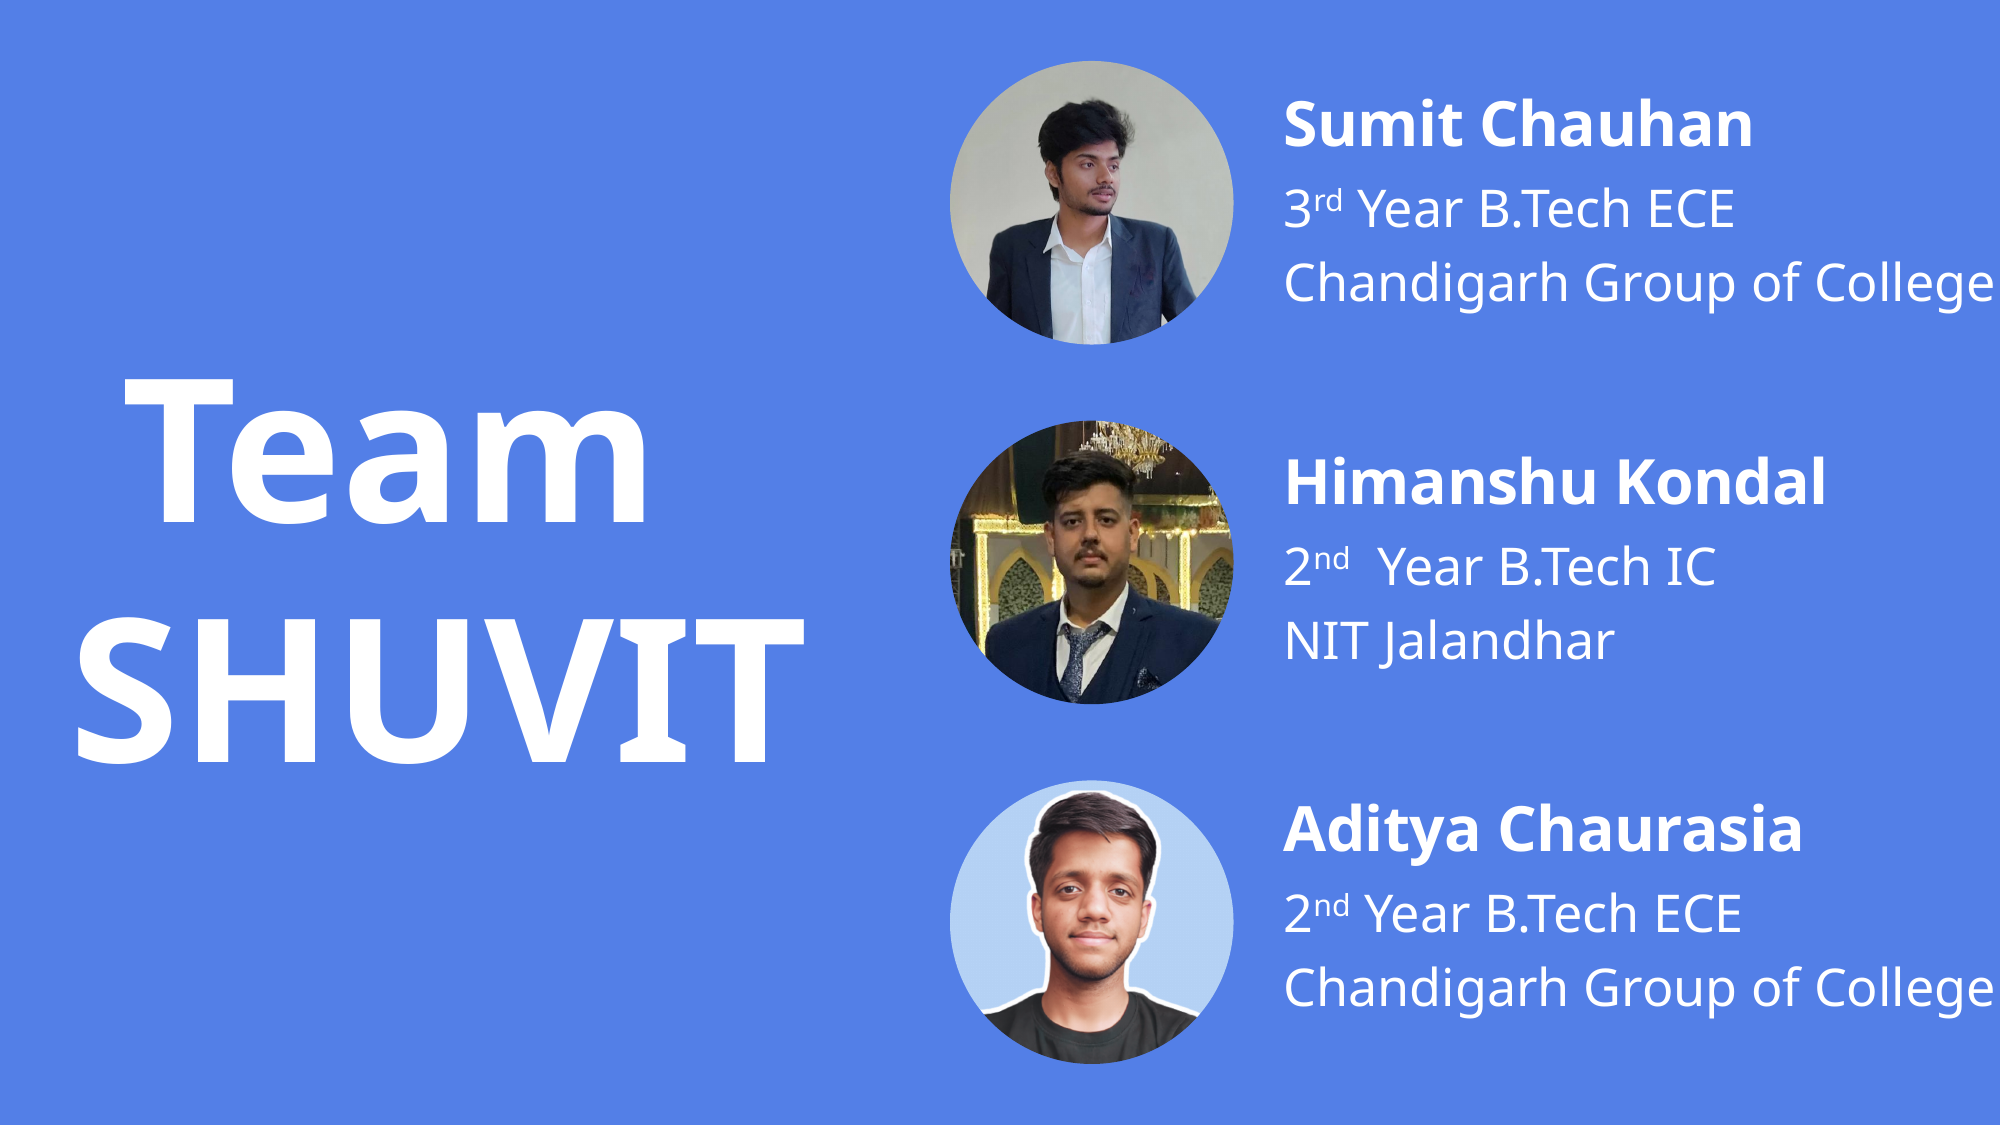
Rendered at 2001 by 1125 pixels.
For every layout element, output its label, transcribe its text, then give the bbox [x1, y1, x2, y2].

picture [949, 60, 1234, 345]
picture [949, 780, 1234, 1064]
picture [949, 420, 1234, 705]
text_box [1283, 444, 2000, 664]
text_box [1283, 791, 2000, 1011]
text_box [1283, 86, 2000, 306]
text_box Team SHUVIT [55, 315, 1419, 810]
